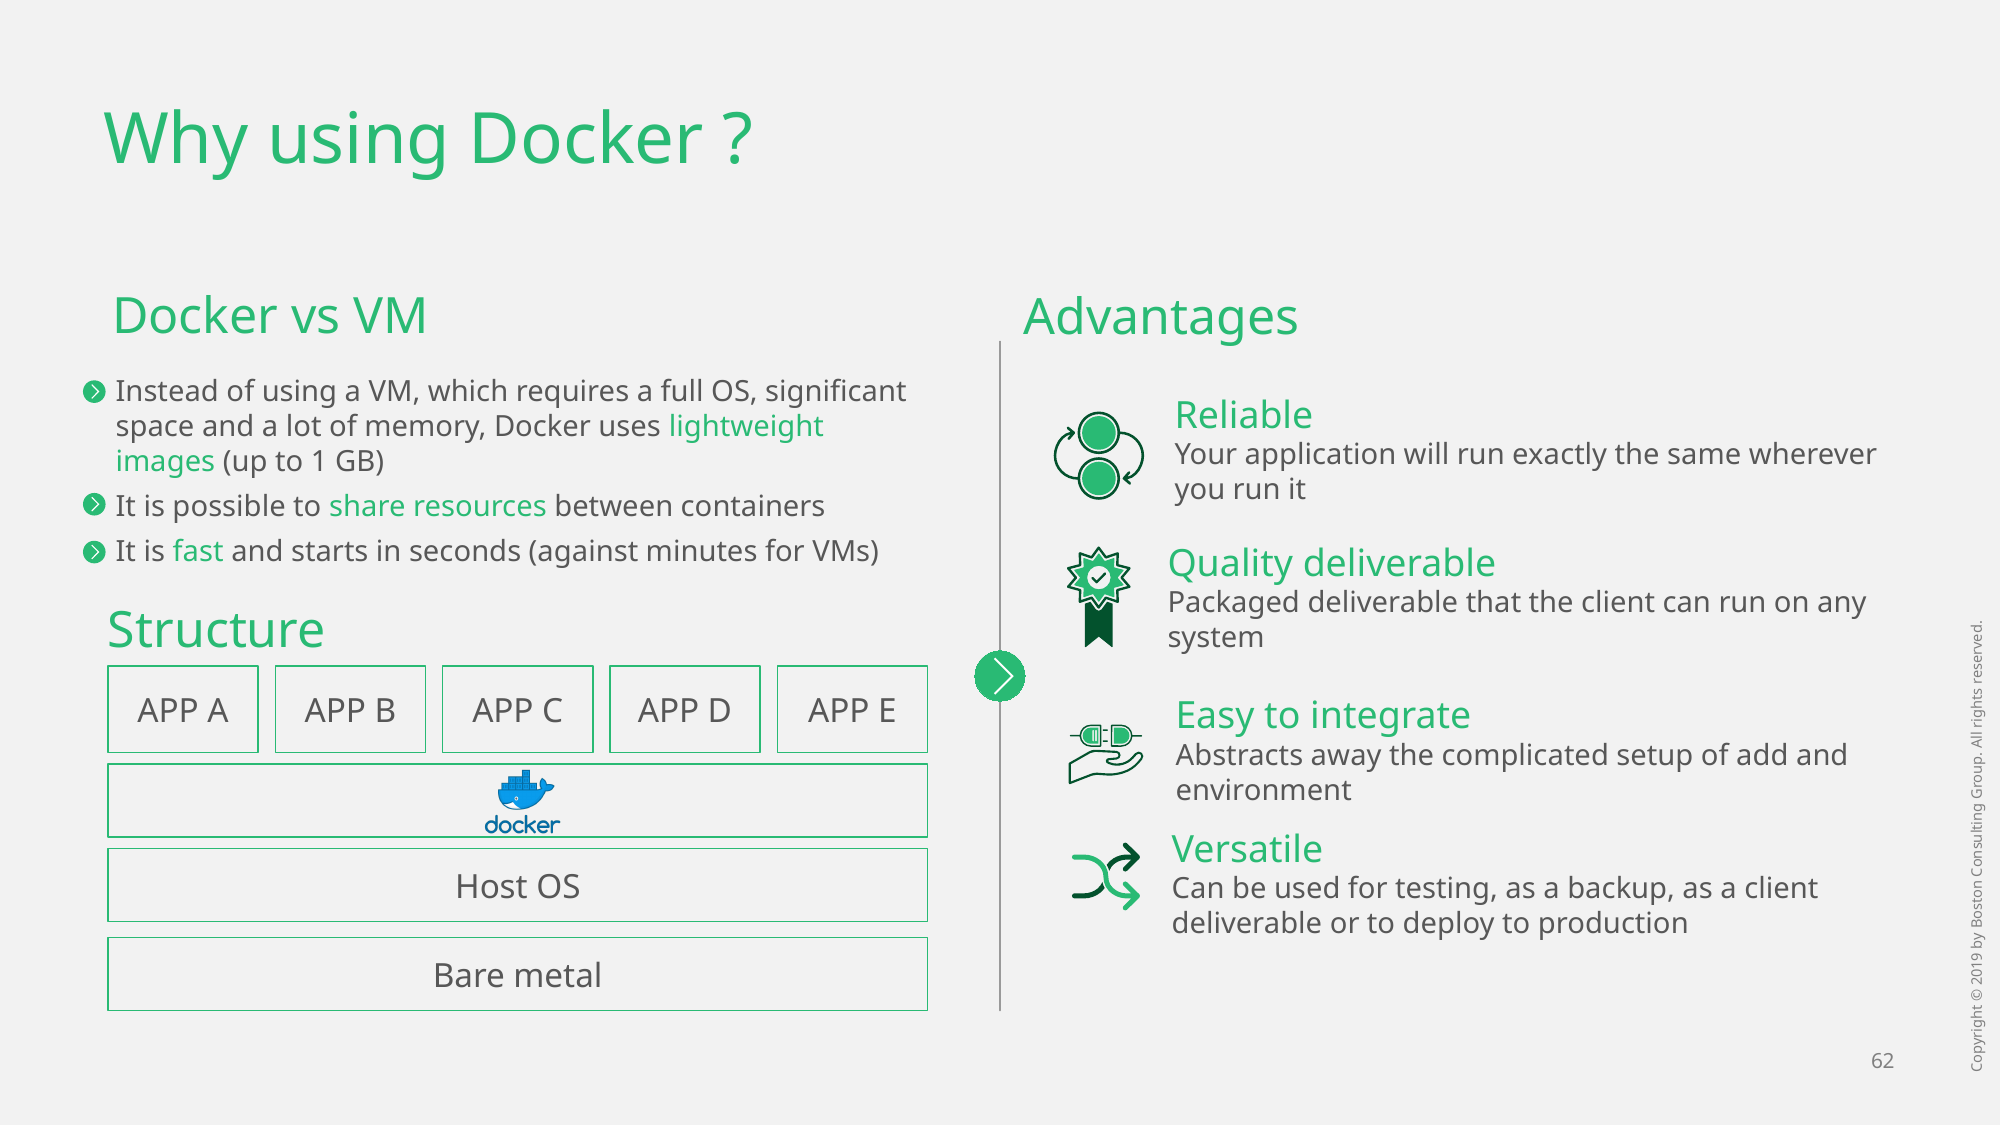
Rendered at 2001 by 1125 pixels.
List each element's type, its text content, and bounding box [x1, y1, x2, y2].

text_box [107, 763, 477, 838]
title Why using Docker ? [103, 102, 1897, 180]
text_box Versatile Can be used for testing, as a backup, as a client deliverable or to deploy to production [1156, 840, 1904, 924]
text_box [974, 341, 1026, 1011]
text_box Reliable Your application will run exactly the same wherever you run it [1167, 406, 1907, 490]
text_box Quality deliverable Packaged deliverable that the client can run on any system [1162, 555, 1900, 638]
text_box APP E [776, 665, 928, 754]
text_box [82, 540, 106, 564]
text_box [567, 763, 928, 838]
text_box Easy to integrate Abstracts away the complicated setup of add and environment [1162, 707, 1908, 790]
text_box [82, 492, 106, 516]
text_box APP A [107, 665, 259, 754]
text_box Bare metal [107, 936, 928, 1011]
text_box APP C [442, 665, 594, 754]
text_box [82, 380, 106, 404]
picture [477, 763, 567, 840]
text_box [1050, 691, 1162, 803]
text_box Host OS [107, 847, 928, 922]
text_box Structure [108, 594, 928, 658]
text_box APP B [274, 665, 426, 754]
text_box Instead of using a VM, which requires a full OS, significant space and a lot of memory, Docker uses lightweight images (up to 1 GB) It is possible to share resources between containers It is fast and starts in seconds (against minutes for VMs) [100, 342, 926, 597]
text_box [1062, 833, 1149, 920]
text_box APP D [609, 665, 761, 754]
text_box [1036, 534, 1162, 660]
text_box Advantages [1023, 219, 1844, 345]
text_box Docker vs VM [112, 218, 932, 344]
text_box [1031, 387, 1167, 524]
